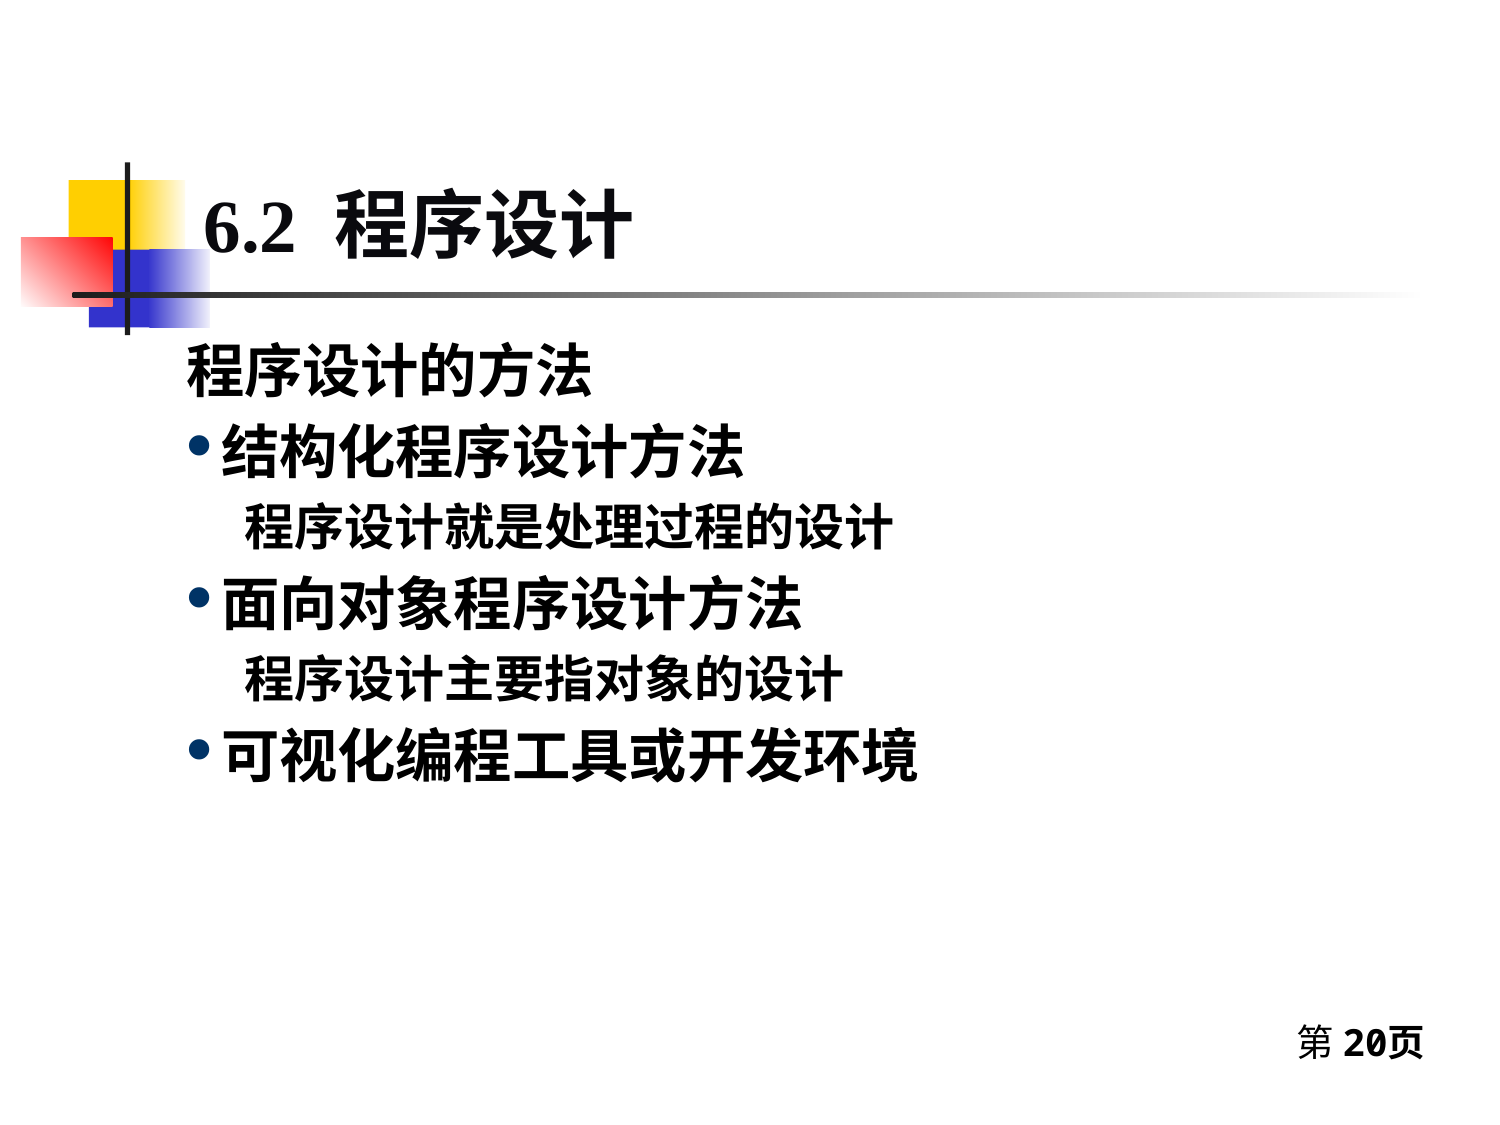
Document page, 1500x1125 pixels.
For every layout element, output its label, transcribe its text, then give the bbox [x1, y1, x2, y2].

title 6.2 程序设计 [188, 34, 1468, 276]
list 程序设计的方法 结构化程序设计方法 程序设计就是处理过程的设计 面向对象程序设计方法 程序设计主要指对象的设计 可视化编程工具或开发环境 [170, 326, 1270, 964]
